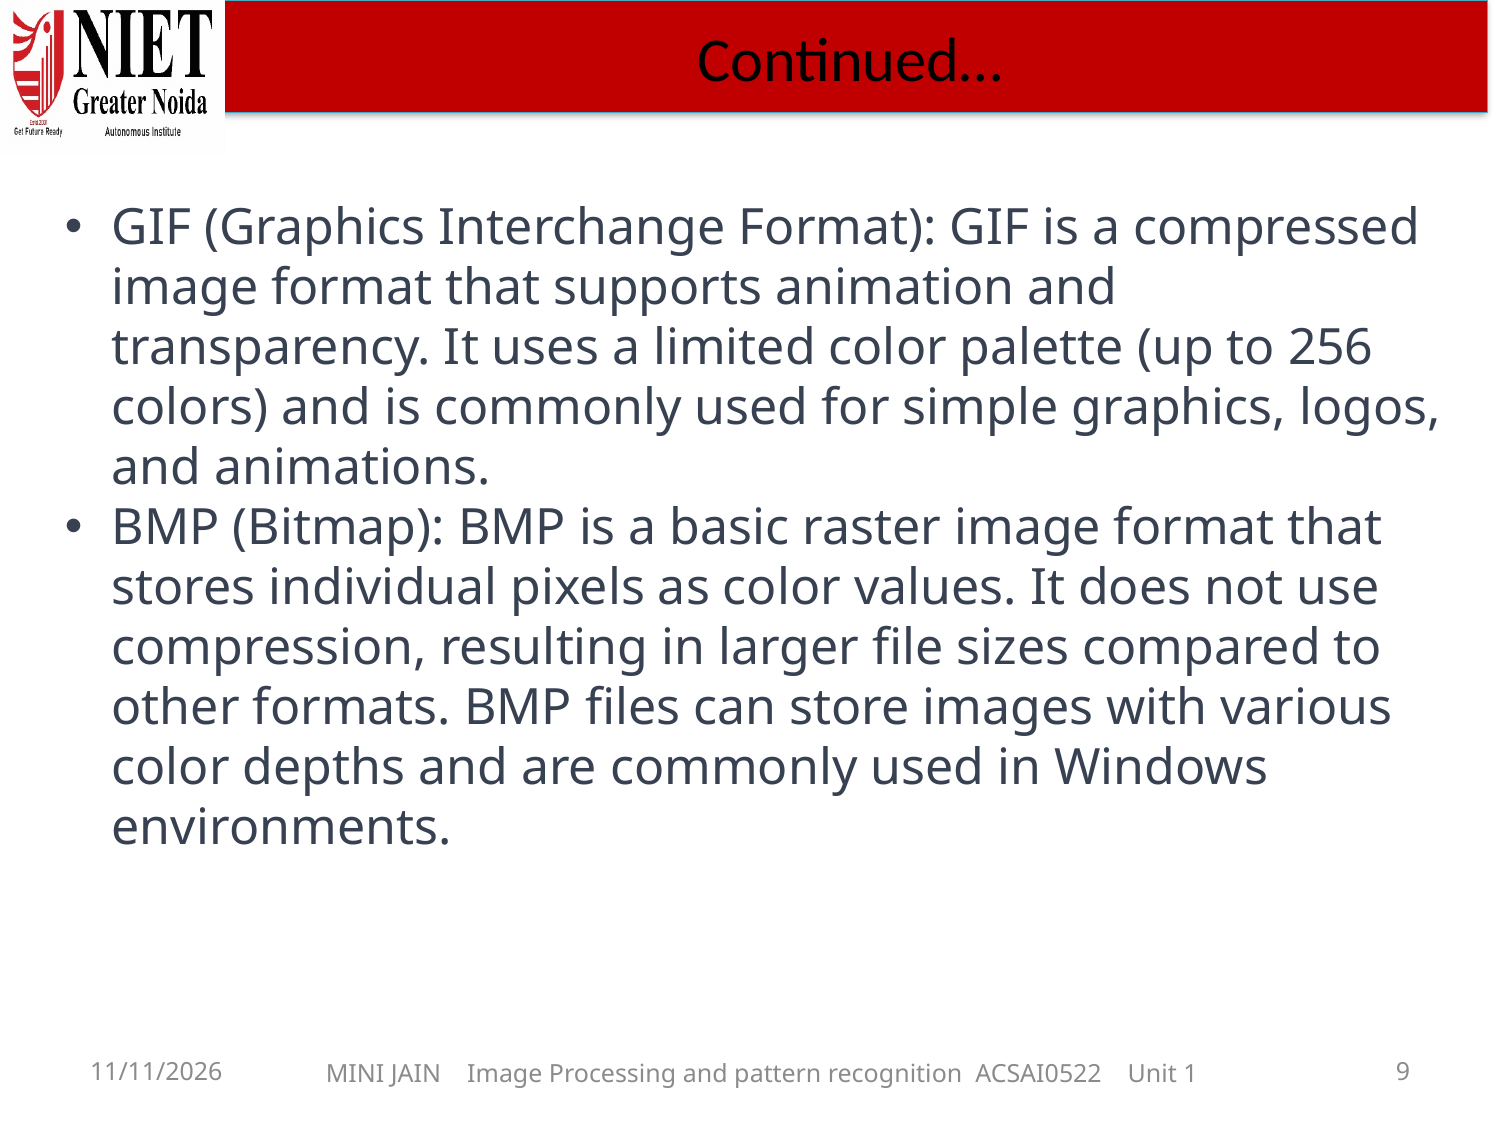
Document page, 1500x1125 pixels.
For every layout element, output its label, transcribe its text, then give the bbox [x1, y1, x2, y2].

text_box Continued… [238, 0, 1488, 113]
text_box GIF (Graphics Interchange Format): GIF is a compressed image format that supports animation and transparency. It uses a limited color palette (up to 256 colors) and is commonly used for simple graphics, logos, and animations. BMP (Bitmap): BMP is a basic raster image format that stores individual pixels as color values. It does not use compression, resulting in larger file sizes compared to other formats. BMP files can store images with various color depths and are commonly used in Windows environments. [49, 187, 1463, 1125]
picture [0, 0, 238, 154]
